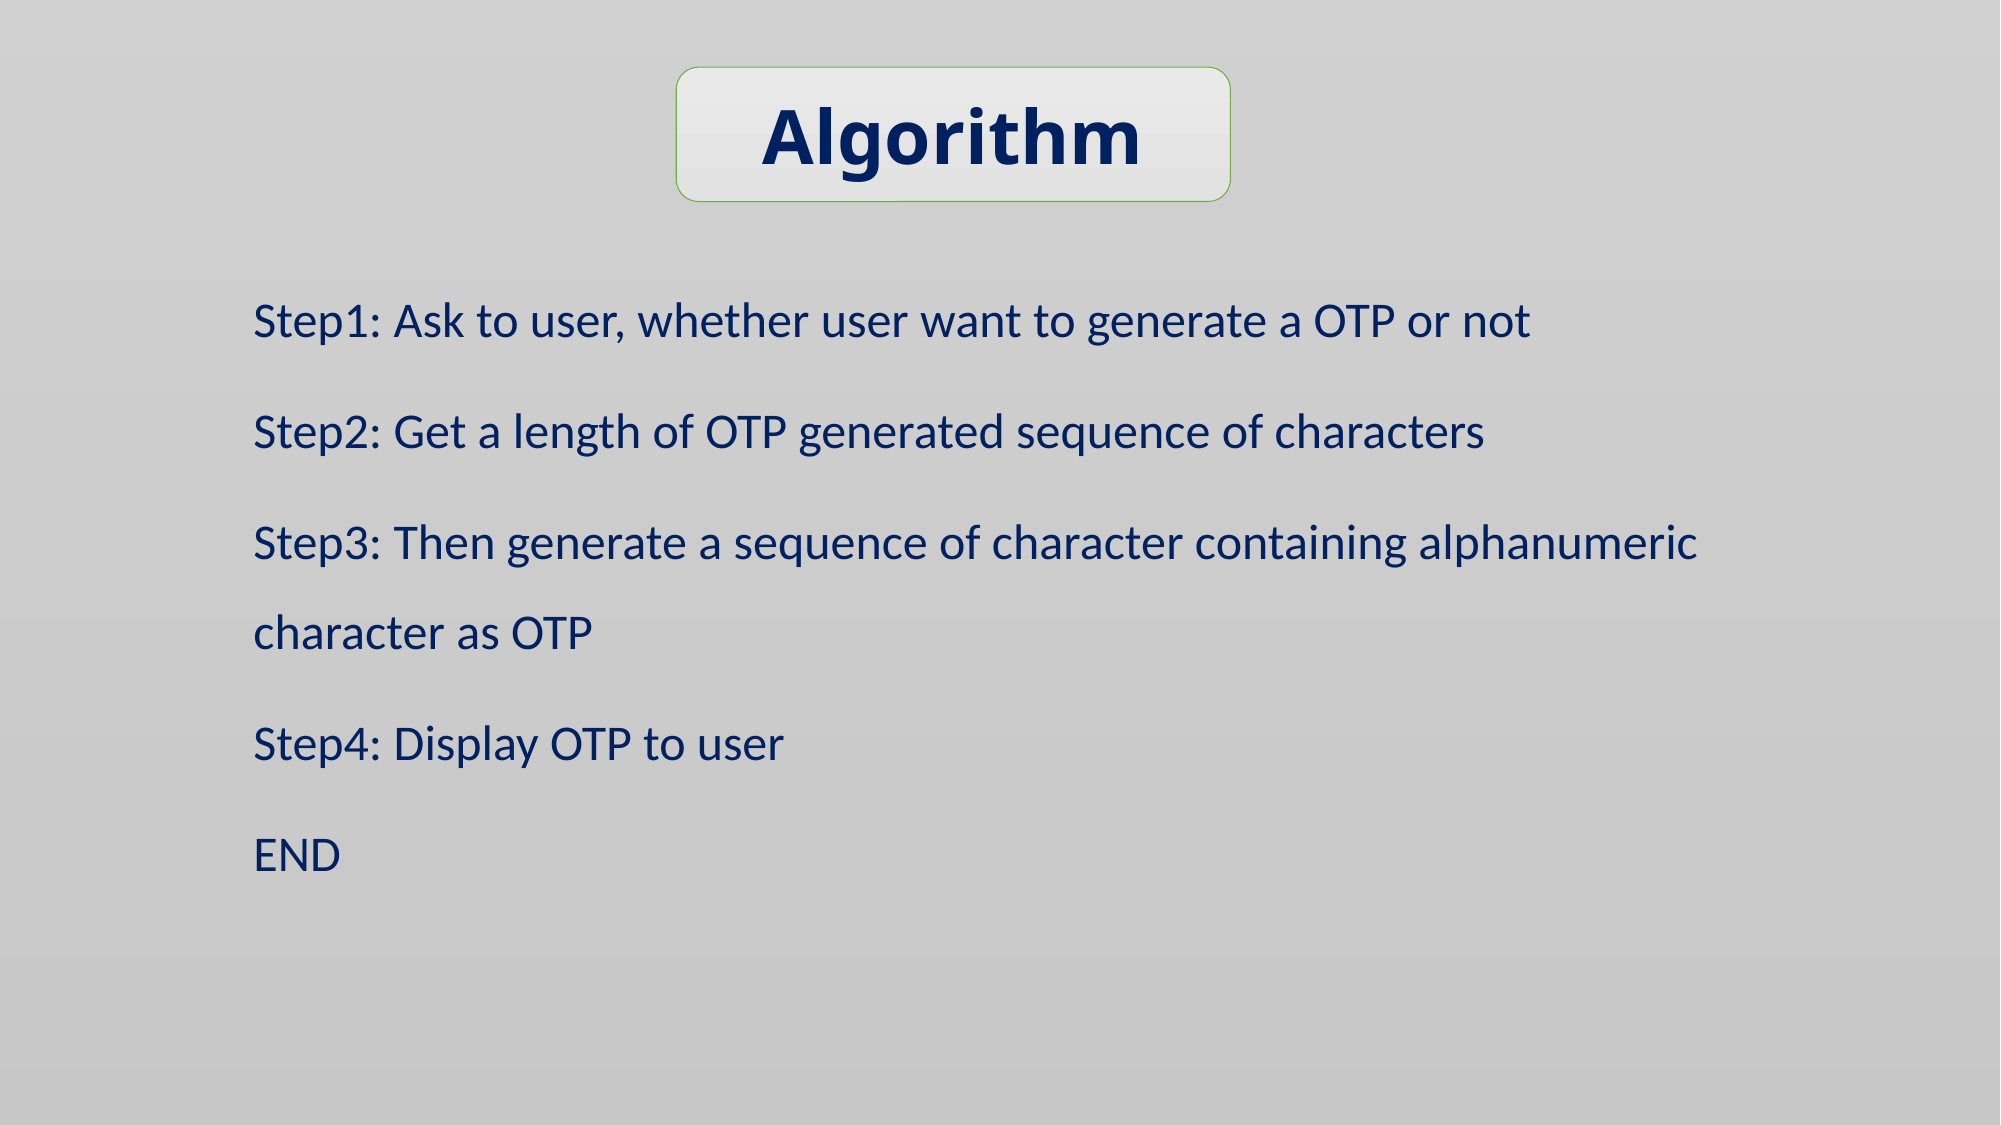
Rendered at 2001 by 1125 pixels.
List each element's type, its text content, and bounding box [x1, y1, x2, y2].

subtitle Step1: Ask to user, whether user want to generate a OTP or not Step2: Get a length of OTP generated sequence of characters Step3: Then generate a sequence of character containing alphanumeric character as OTP Step4: Display OTP to user END [238, 250, 1739, 1035]
text_box Algorithm [675, 66, 1231, 203]
